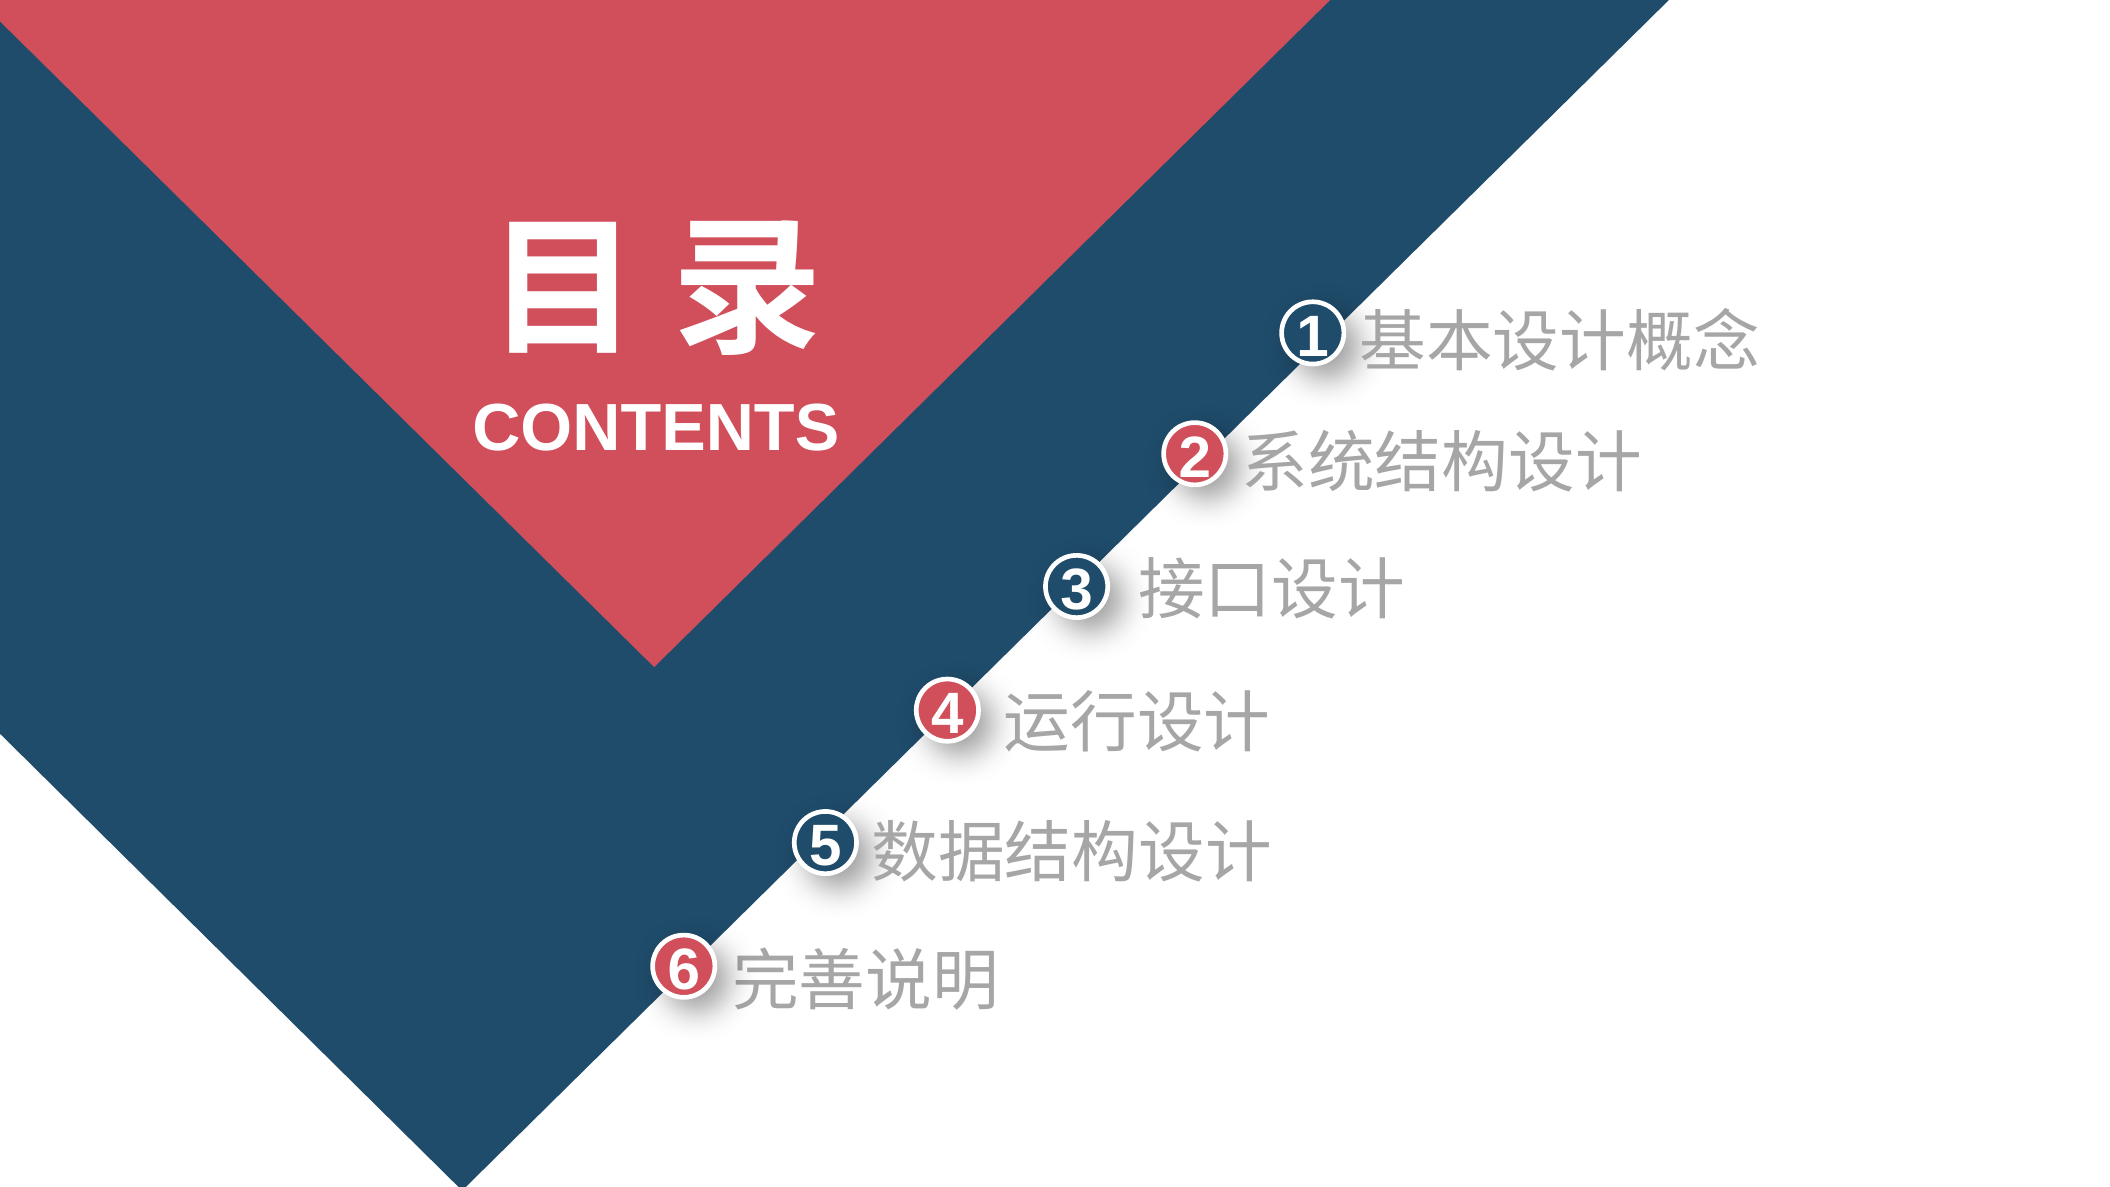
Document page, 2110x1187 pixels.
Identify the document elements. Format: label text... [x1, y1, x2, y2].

text_box [0, 0, 1669, 1187]
text_box 1 [1280, 300, 1345, 366]
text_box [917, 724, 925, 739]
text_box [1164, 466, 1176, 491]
text_box 2 [1162, 421, 1227, 486]
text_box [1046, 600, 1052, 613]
text_box CONTENTS [464, 383, 847, 464]
text_box [0, 0, 1331, 668]
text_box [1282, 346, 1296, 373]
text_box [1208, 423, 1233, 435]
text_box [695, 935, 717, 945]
text_box 5 [793, 810, 858, 875]
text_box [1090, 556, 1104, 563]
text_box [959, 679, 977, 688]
text_box 3 [1044, 554, 1109, 619]
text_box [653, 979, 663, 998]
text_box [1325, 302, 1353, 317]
text_box 6 [651, 934, 716, 999]
text_box 4 [915, 677, 980, 743]
text_box 目 录 [440, 191, 872, 372]
